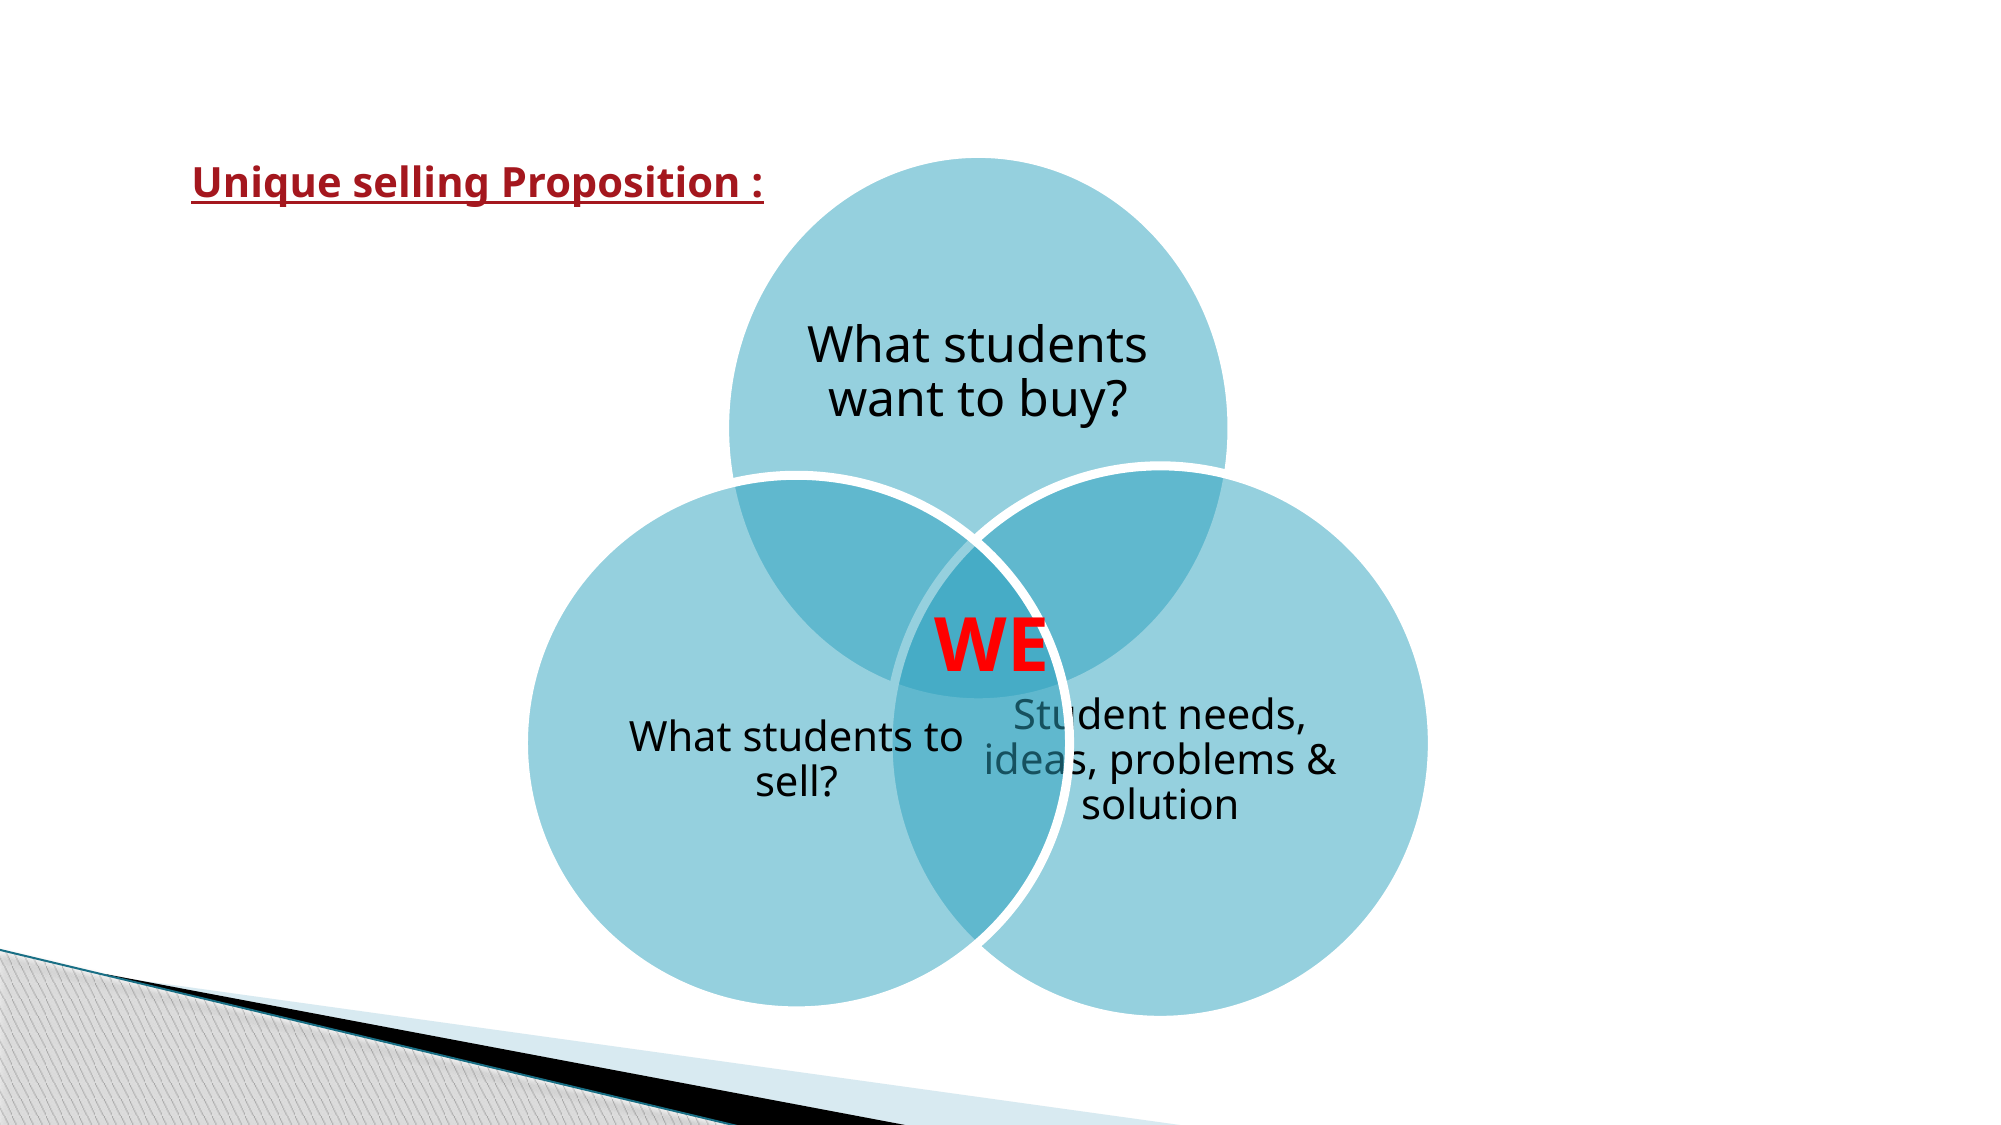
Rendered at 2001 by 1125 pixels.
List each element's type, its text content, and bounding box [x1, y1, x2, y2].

text_box Unique selling Proposition : [176, 148, 779, 214]
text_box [332, 166, 1623, 1008]
